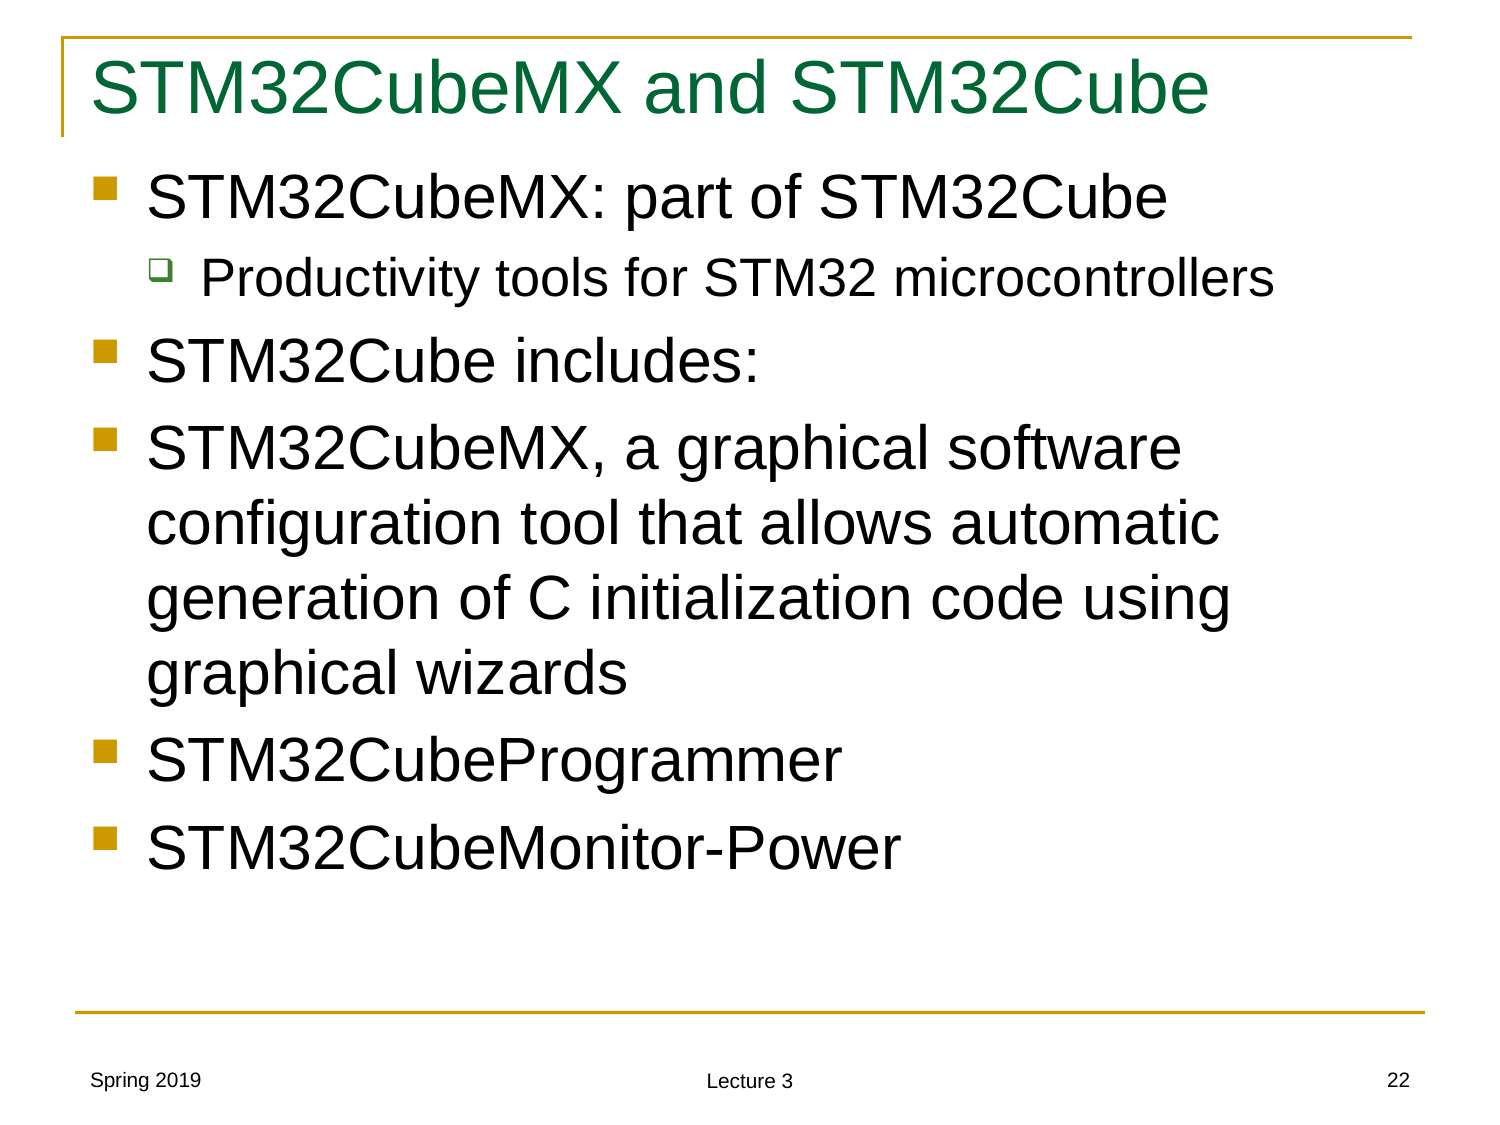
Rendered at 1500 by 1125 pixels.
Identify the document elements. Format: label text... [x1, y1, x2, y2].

footer Lecture 3 [512, 1025, 988, 1100]
slide_number Spring 2019 [75, 1024, 425, 1100]
slide_number 22 [1074, 1024, 1425, 1100]
list STM32CubeMX: part of STM32Cube Productivity tools for STM32 microcontrollers STM32Cube includes: STM32CubeMX, a graphical software configuration tool that allows automatic generation of C initialization code using graphical wizards STM32CubeProgrammer STM32CubeMonitor-Power [75, 148, 1425, 1006]
title STM32CubeMX and STM32Cube [75, 31, 1425, 138]
